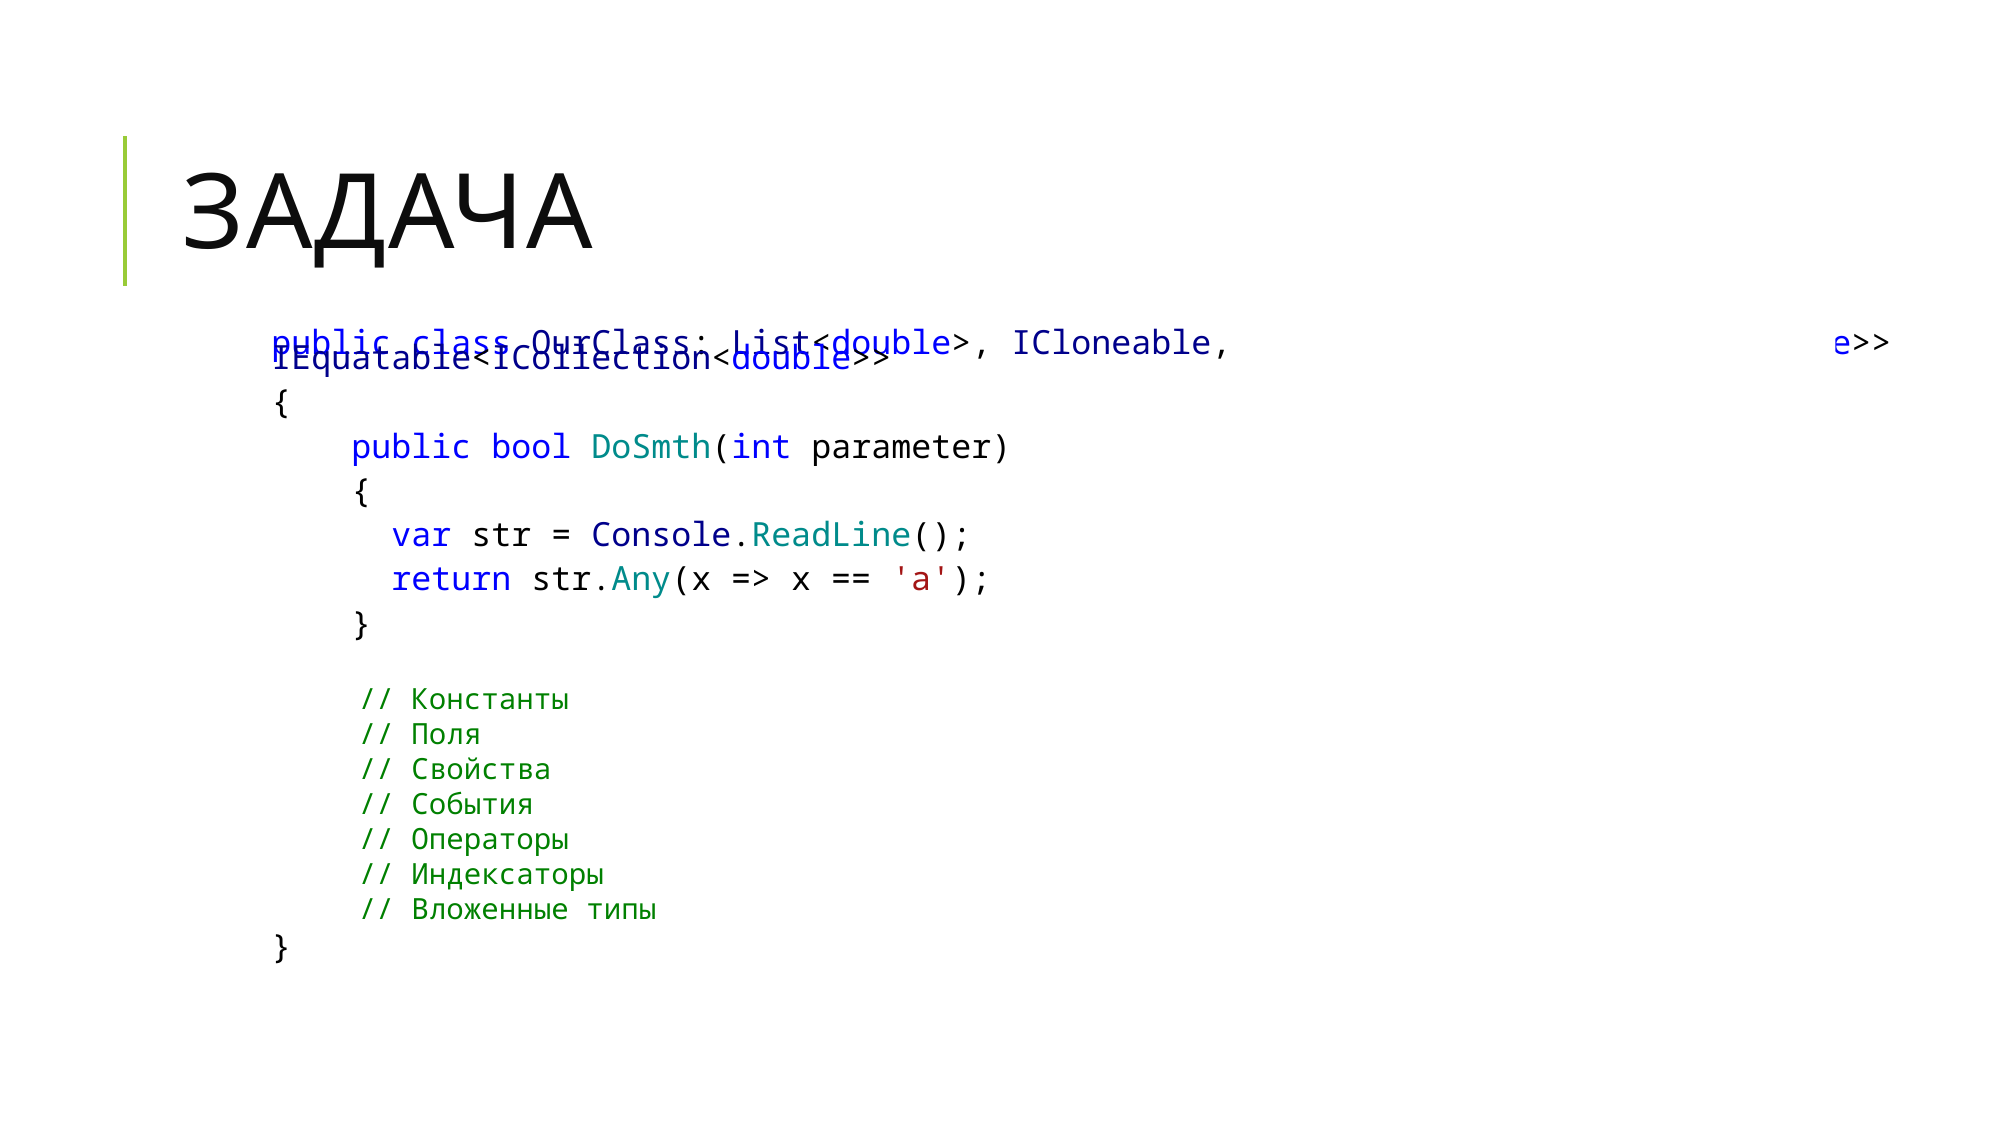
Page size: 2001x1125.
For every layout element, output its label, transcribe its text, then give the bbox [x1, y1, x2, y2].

title Задача [168, 96, 1763, 342]
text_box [317, 640, 762, 901]
text_box public class OurClass: List<double>, ICloneable, IEquatable<ICollection<double>> { public bool DoSmth(int parameter) { var str = Console.ReadLine(); return str.Any(x => x == 'a'); } // Константы // Поля // Свойства // События // Операторы // Индексаторы // Вложенные типы } [263, 294, 1836, 955]
list public class OurClass: List<double>, ICloneable, IEquatable<ICollection<double>> { public bool DoSmth(int parameter) { var str = Console.ReadLine(); return str.Any(x => x == 'a'); } } [1836, 294, 1907, 955]
